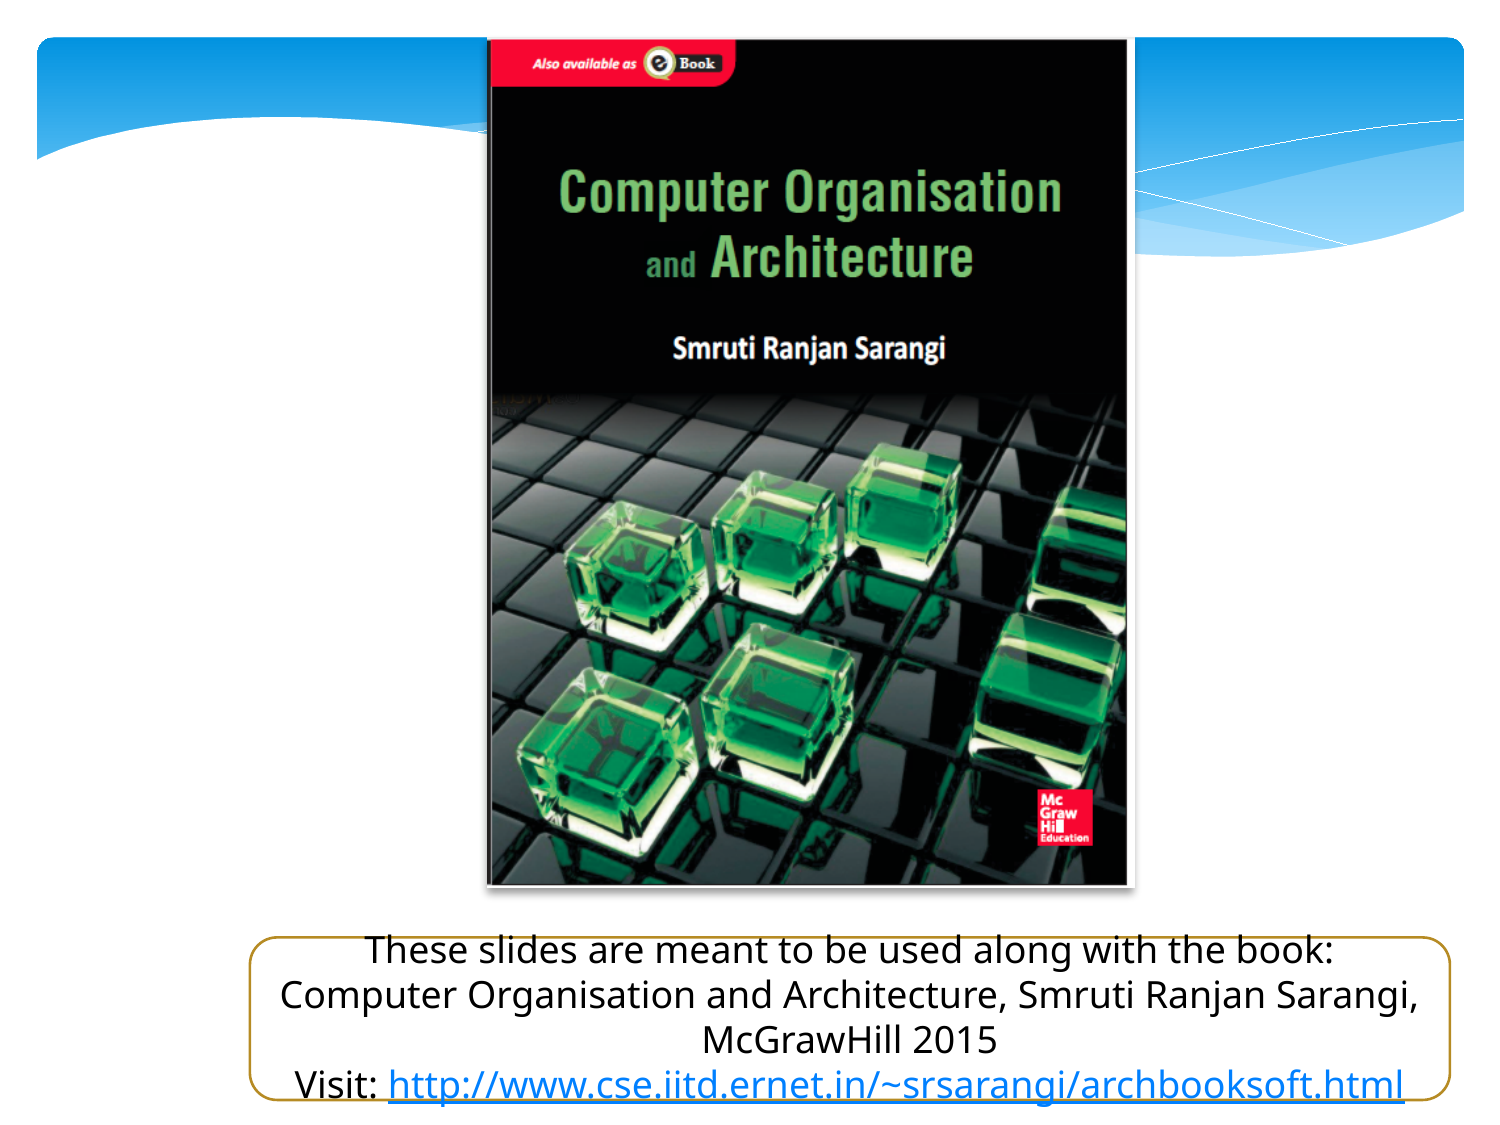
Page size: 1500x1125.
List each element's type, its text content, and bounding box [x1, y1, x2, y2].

text_box These slides are meant to be used along with the book: Computer Organisation and Architecture, Smruti Ranjan Sarangi, McGrawHill 2015 Visit: http://www.cse.iitd.ernet.in/~srsarangi/archbooksoft.html [248, 936, 1452, 1102]
picture [486, 37, 1135, 888]
